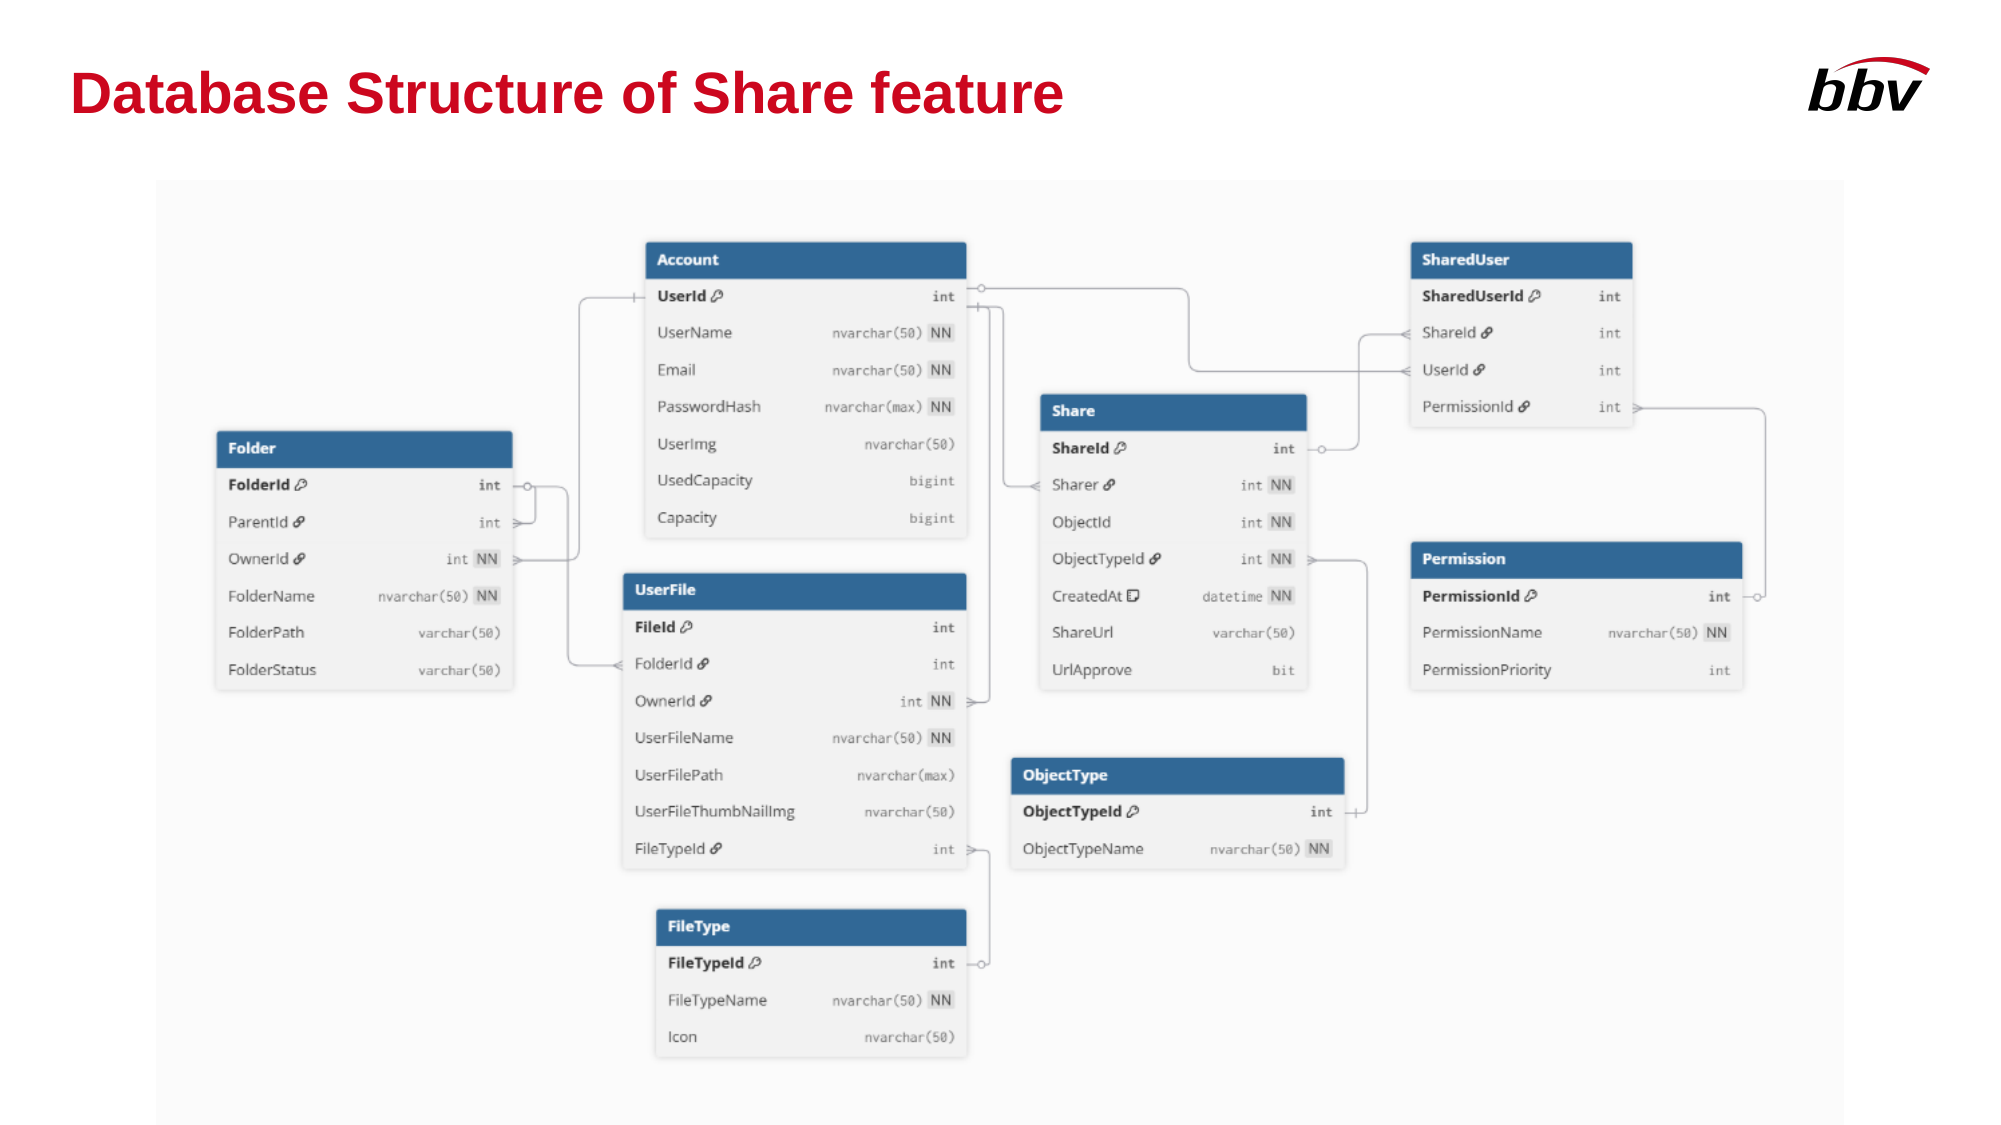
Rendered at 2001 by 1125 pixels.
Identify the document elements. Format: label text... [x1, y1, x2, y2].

title Database Structure of Share feature [70, 0, 1666, 181]
picture [1808, 57, 1930, 111]
picture [156, 179, 1844, 1125]
